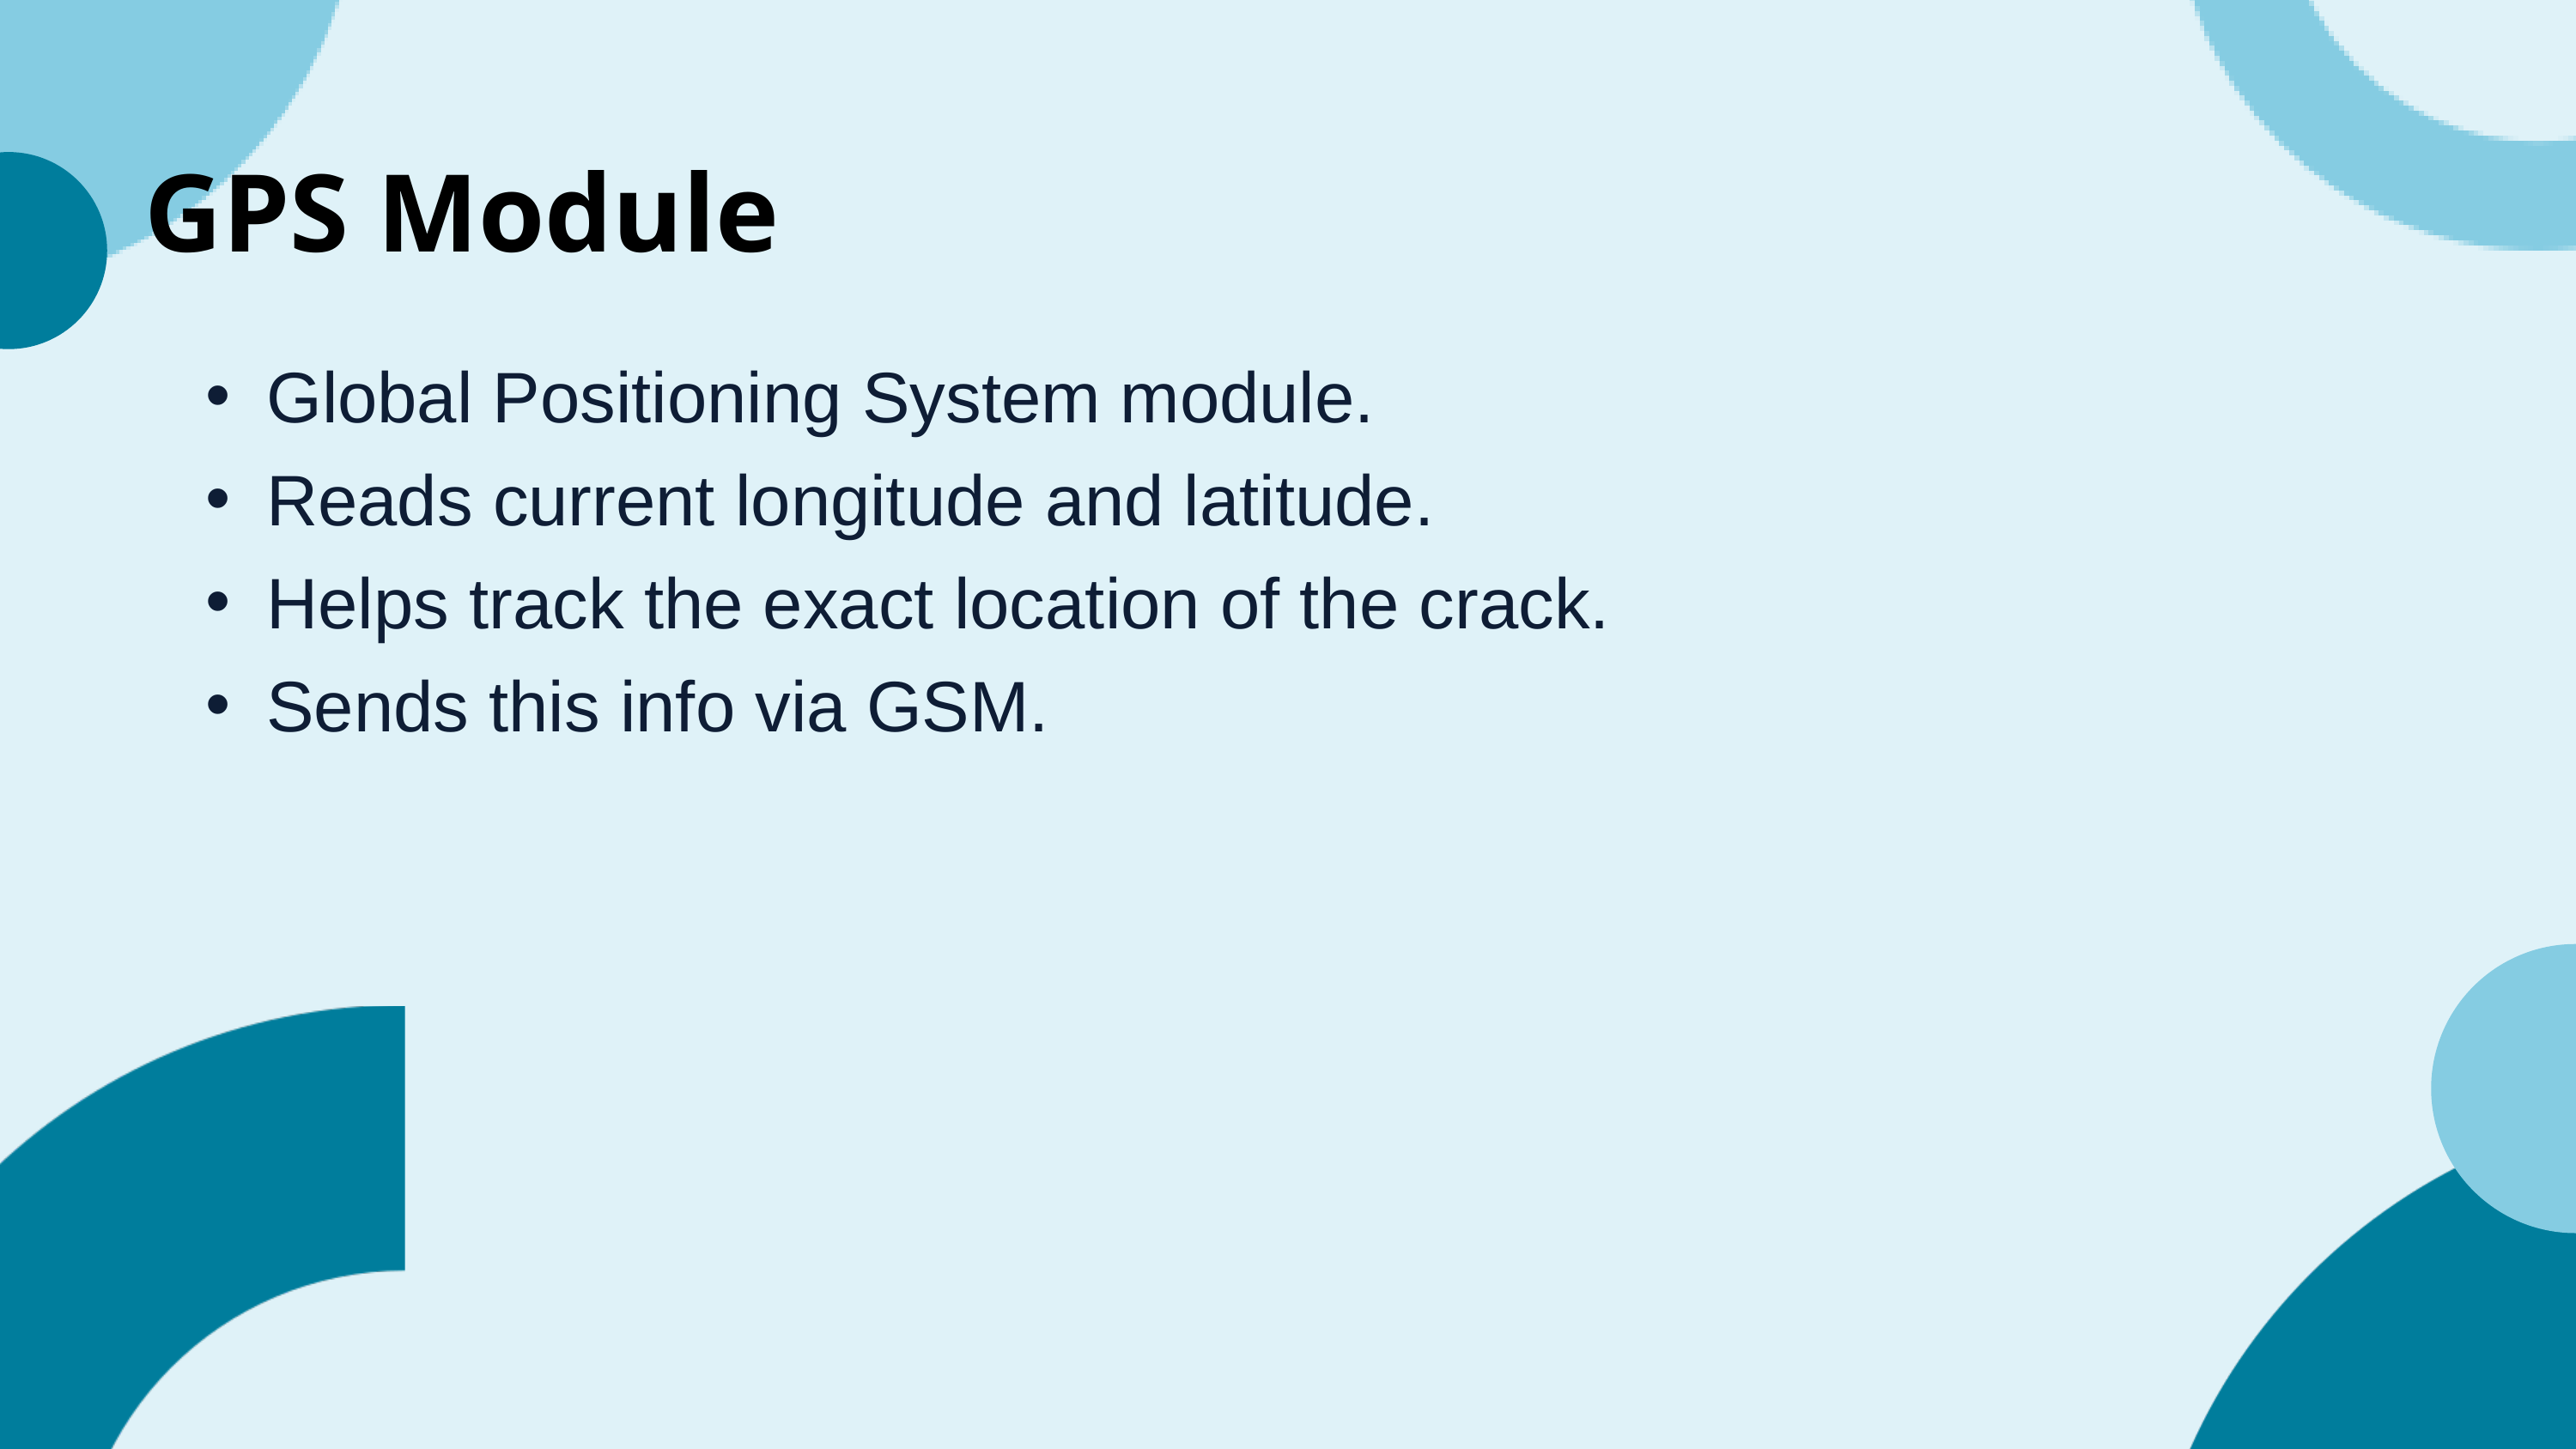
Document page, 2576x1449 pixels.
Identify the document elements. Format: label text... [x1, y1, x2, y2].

text_box [0, 1006, 405, 1449]
text_box [2175, 0, 2576, 251]
text_box GPS Module [144, 144, 2355, 274]
text_box [0, 0, 357, 290]
text_box [2141, 1104, 2576, 1449]
text_box Global Positioning System module. Reads current longitude and latitude. Helps track the exact location of the crack. Sends this info via GSM. [144, 334, 2476, 850]
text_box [2431, 943, 2576, 1234]
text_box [0, 151, 107, 349]
